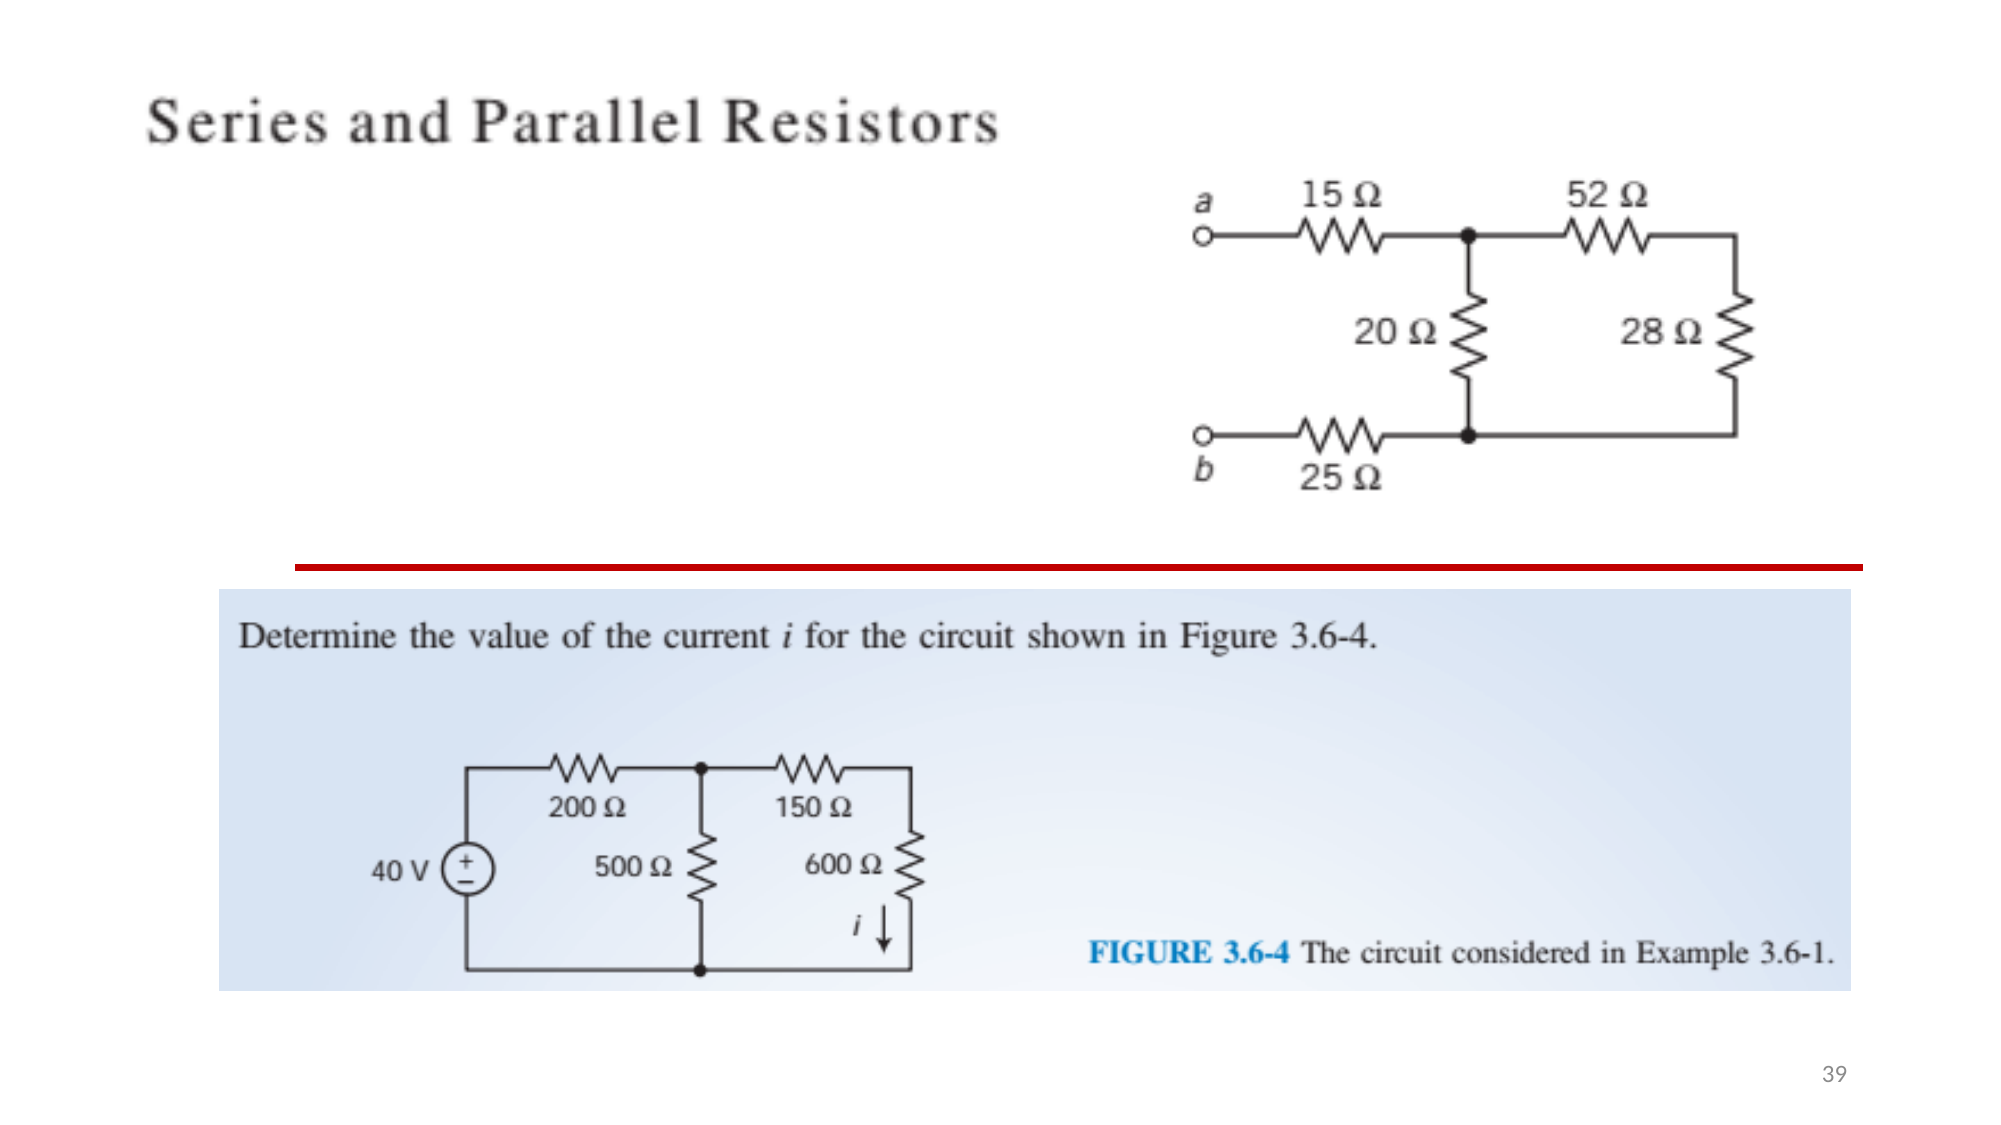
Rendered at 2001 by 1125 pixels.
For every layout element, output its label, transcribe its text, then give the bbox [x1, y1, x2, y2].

slide_number 39 [1412, 1042, 1863, 1103]
picture [1151, 162, 1762, 522]
picture [137, 59, 1032, 175]
picture [219, 589, 1851, 991]
